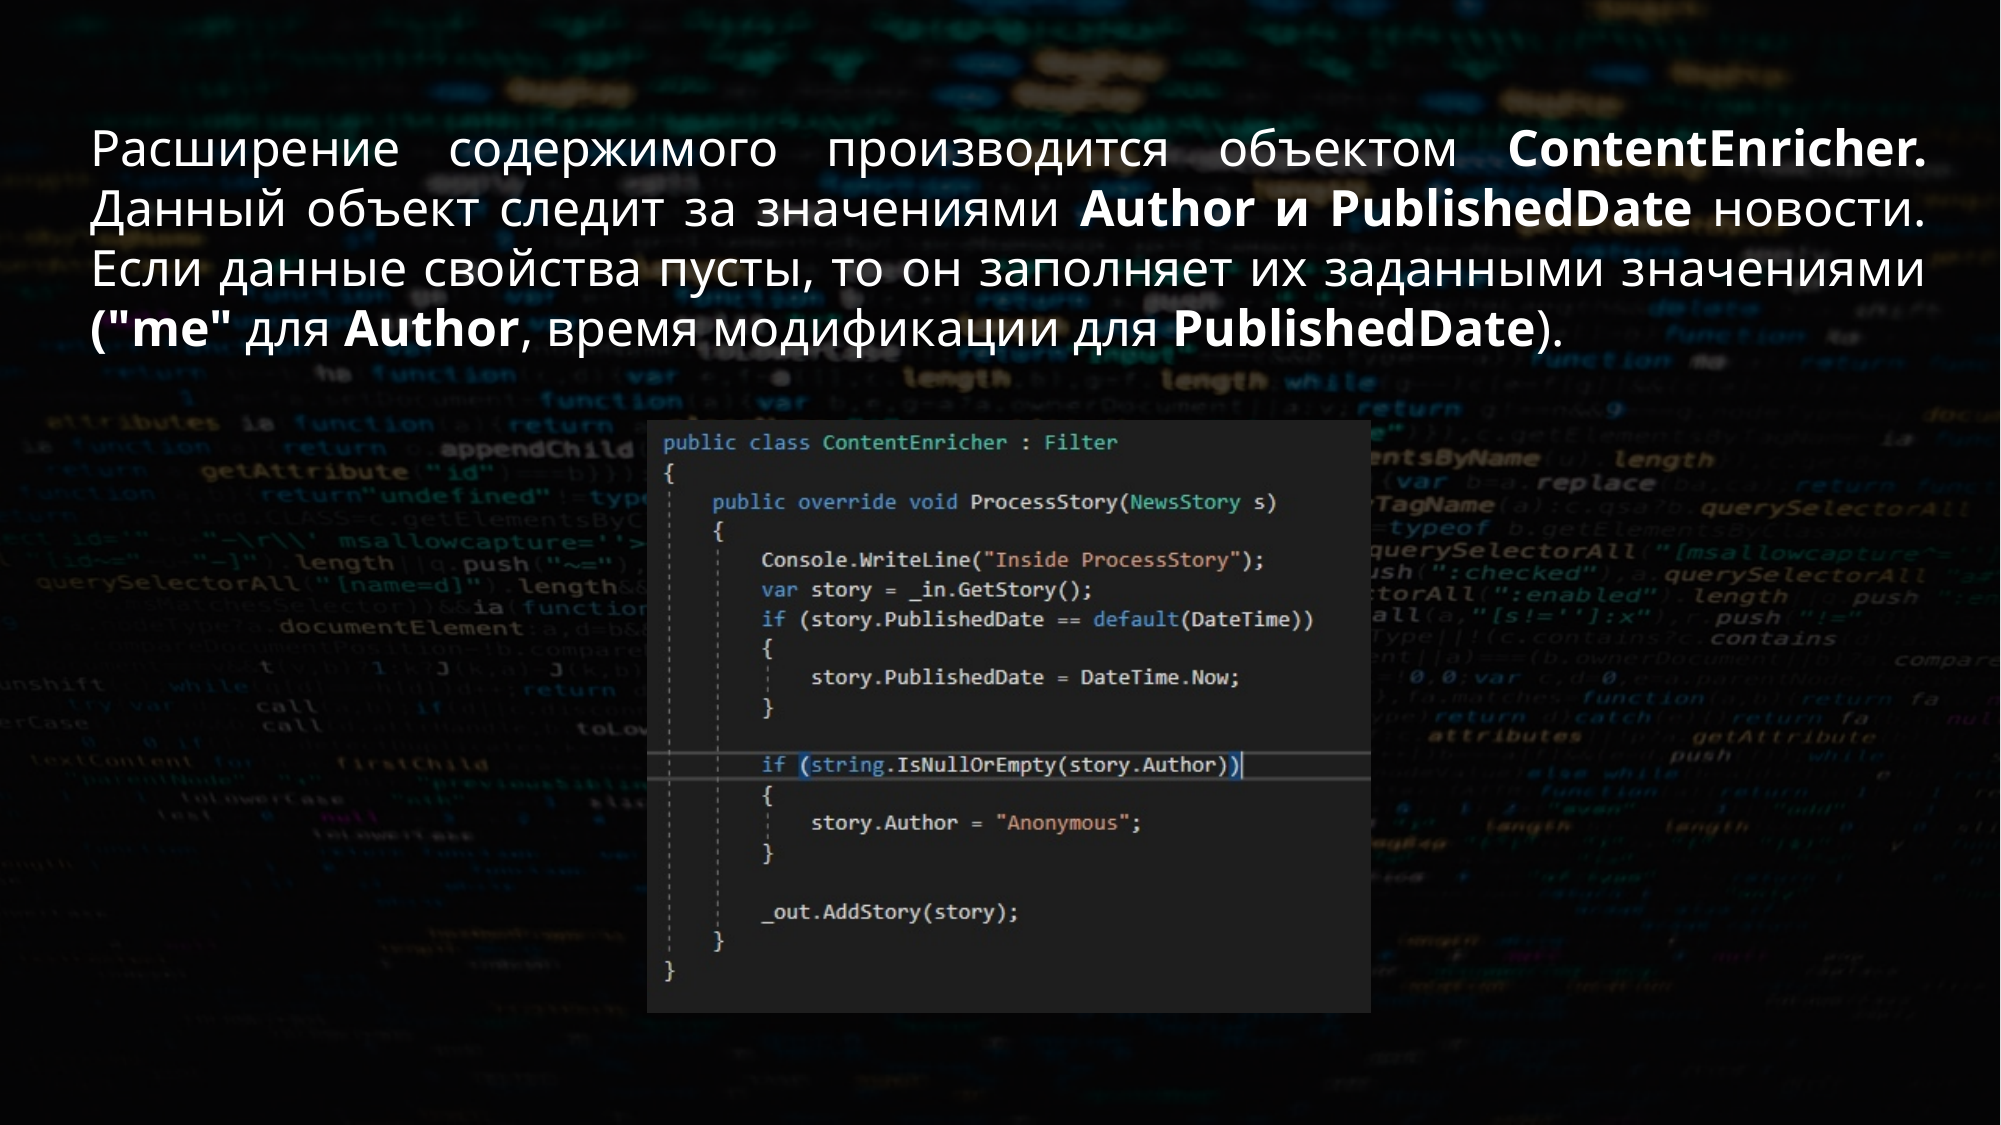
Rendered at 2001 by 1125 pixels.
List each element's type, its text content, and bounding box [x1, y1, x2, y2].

picture [0, 0, 2001, 1125]
text_box Расширение содержимого производится объектом ContentEnricher. Данный объект следит за значениями Author и PublishedDate новости. Если данные свойства пусты, то он заполняет их заданными значениями ("me" для Author, время модификации для PublishedDate). [75, 108, 1943, 364]
